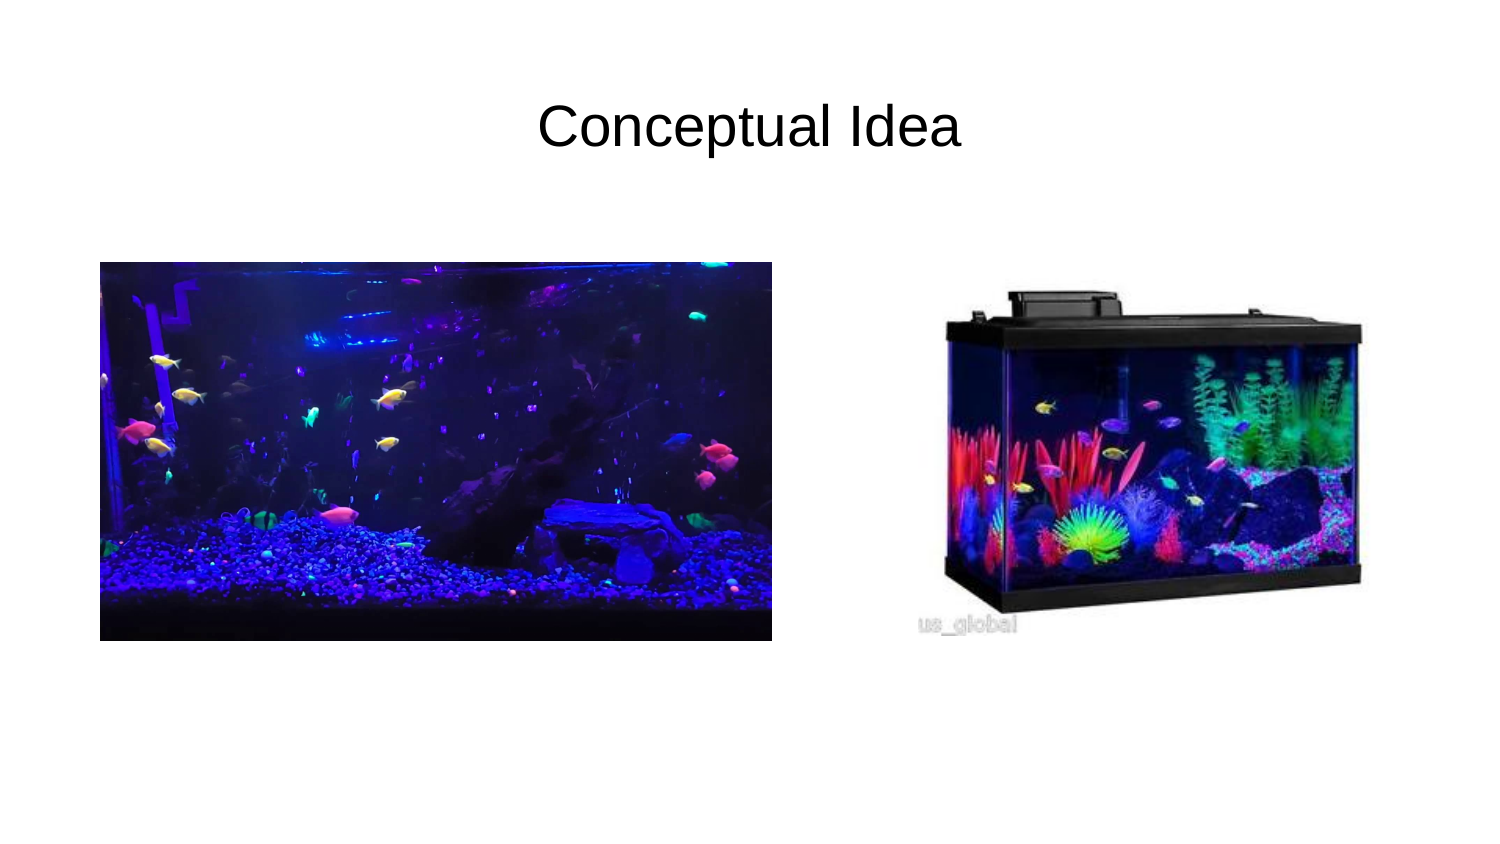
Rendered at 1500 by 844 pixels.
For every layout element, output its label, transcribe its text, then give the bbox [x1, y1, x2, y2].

picture [918, 266, 1388, 637]
title Conceptual Idea [51, 72, 1449, 167]
picture [100, 262, 772, 641]
